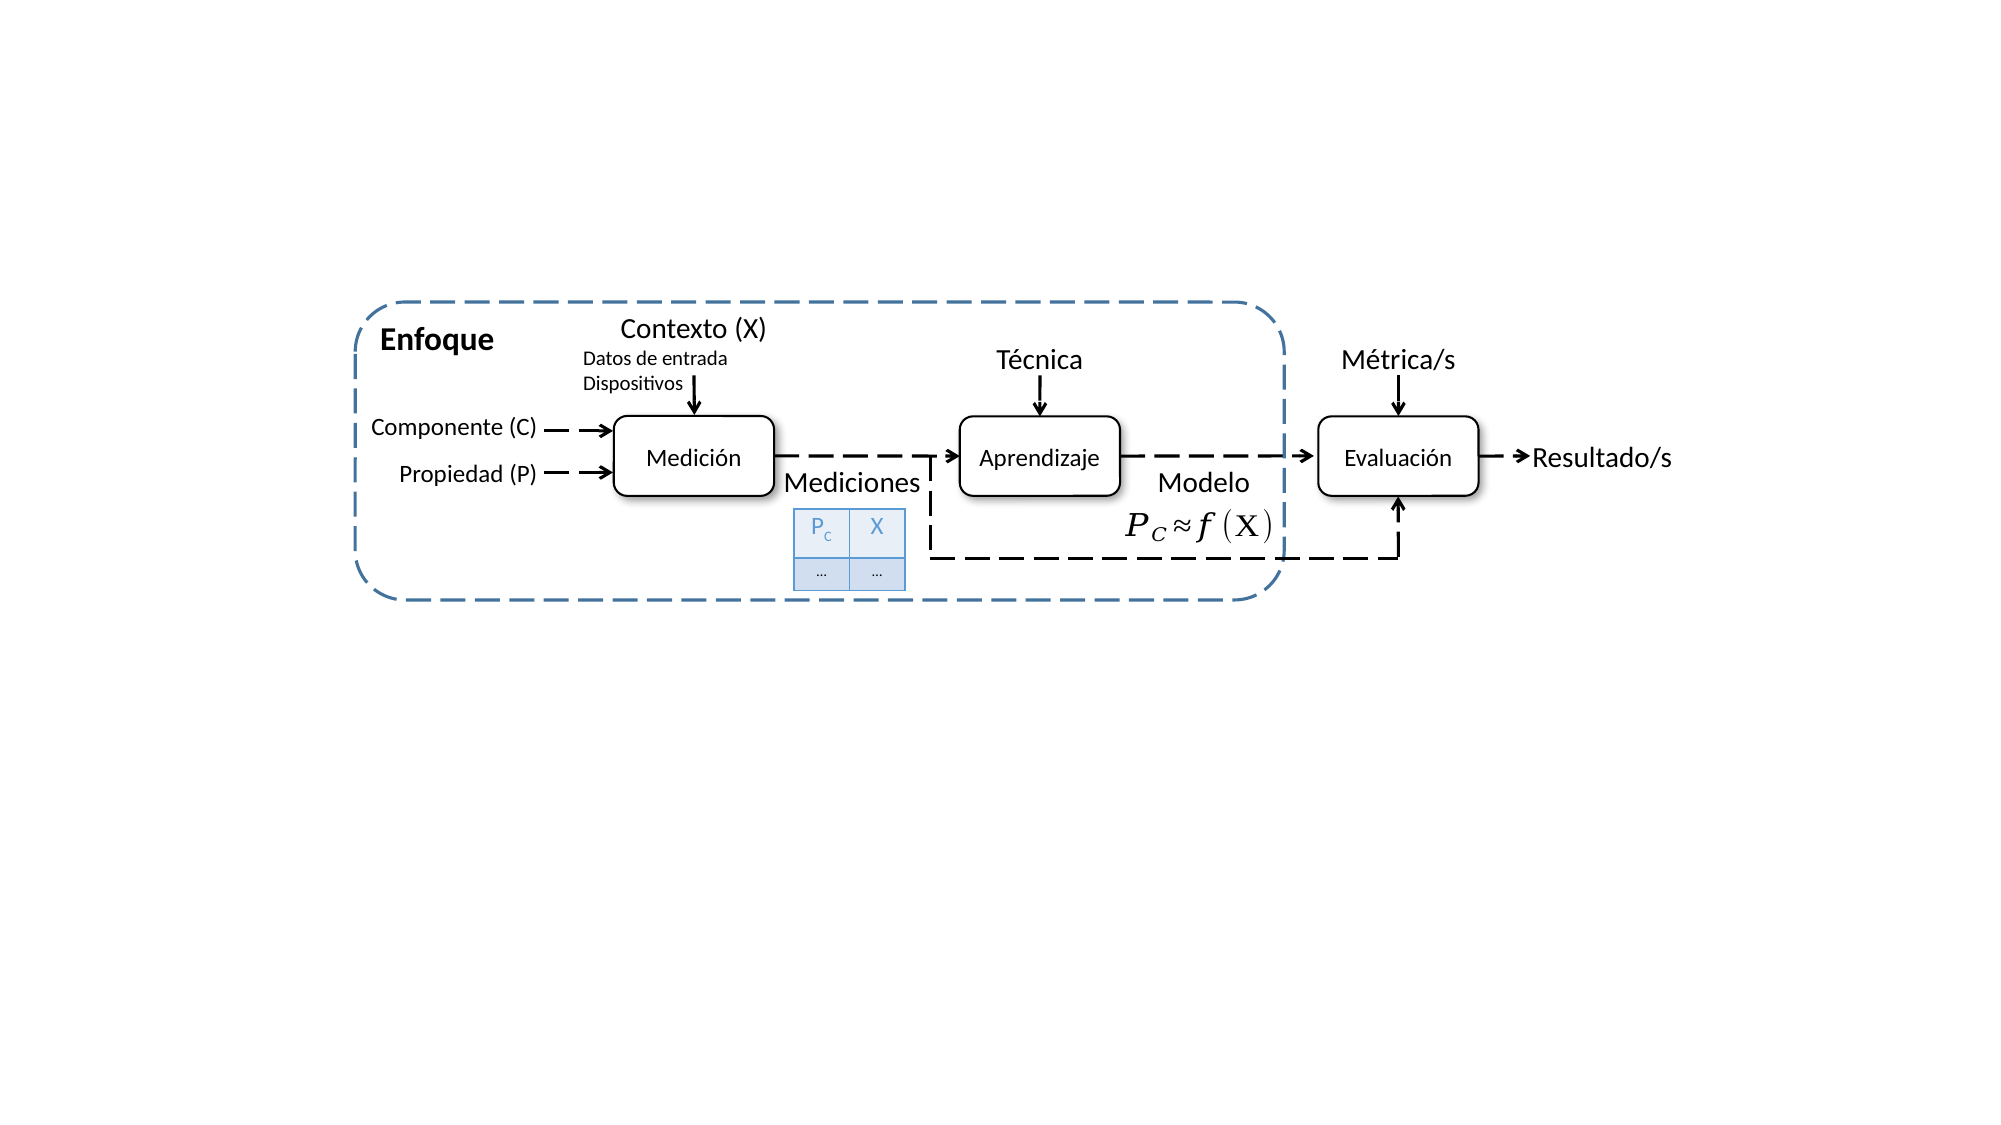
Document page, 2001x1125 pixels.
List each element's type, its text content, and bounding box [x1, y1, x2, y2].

text_box [354, 300, 1286, 601]
text_box Métrica/s [1284, 333, 1513, 384]
text_box Enfoque [365, 310, 510, 365]
text_box Evaluación [1317, 415, 1480, 497]
text_box Resultado/s [1516, 430, 1688, 481]
